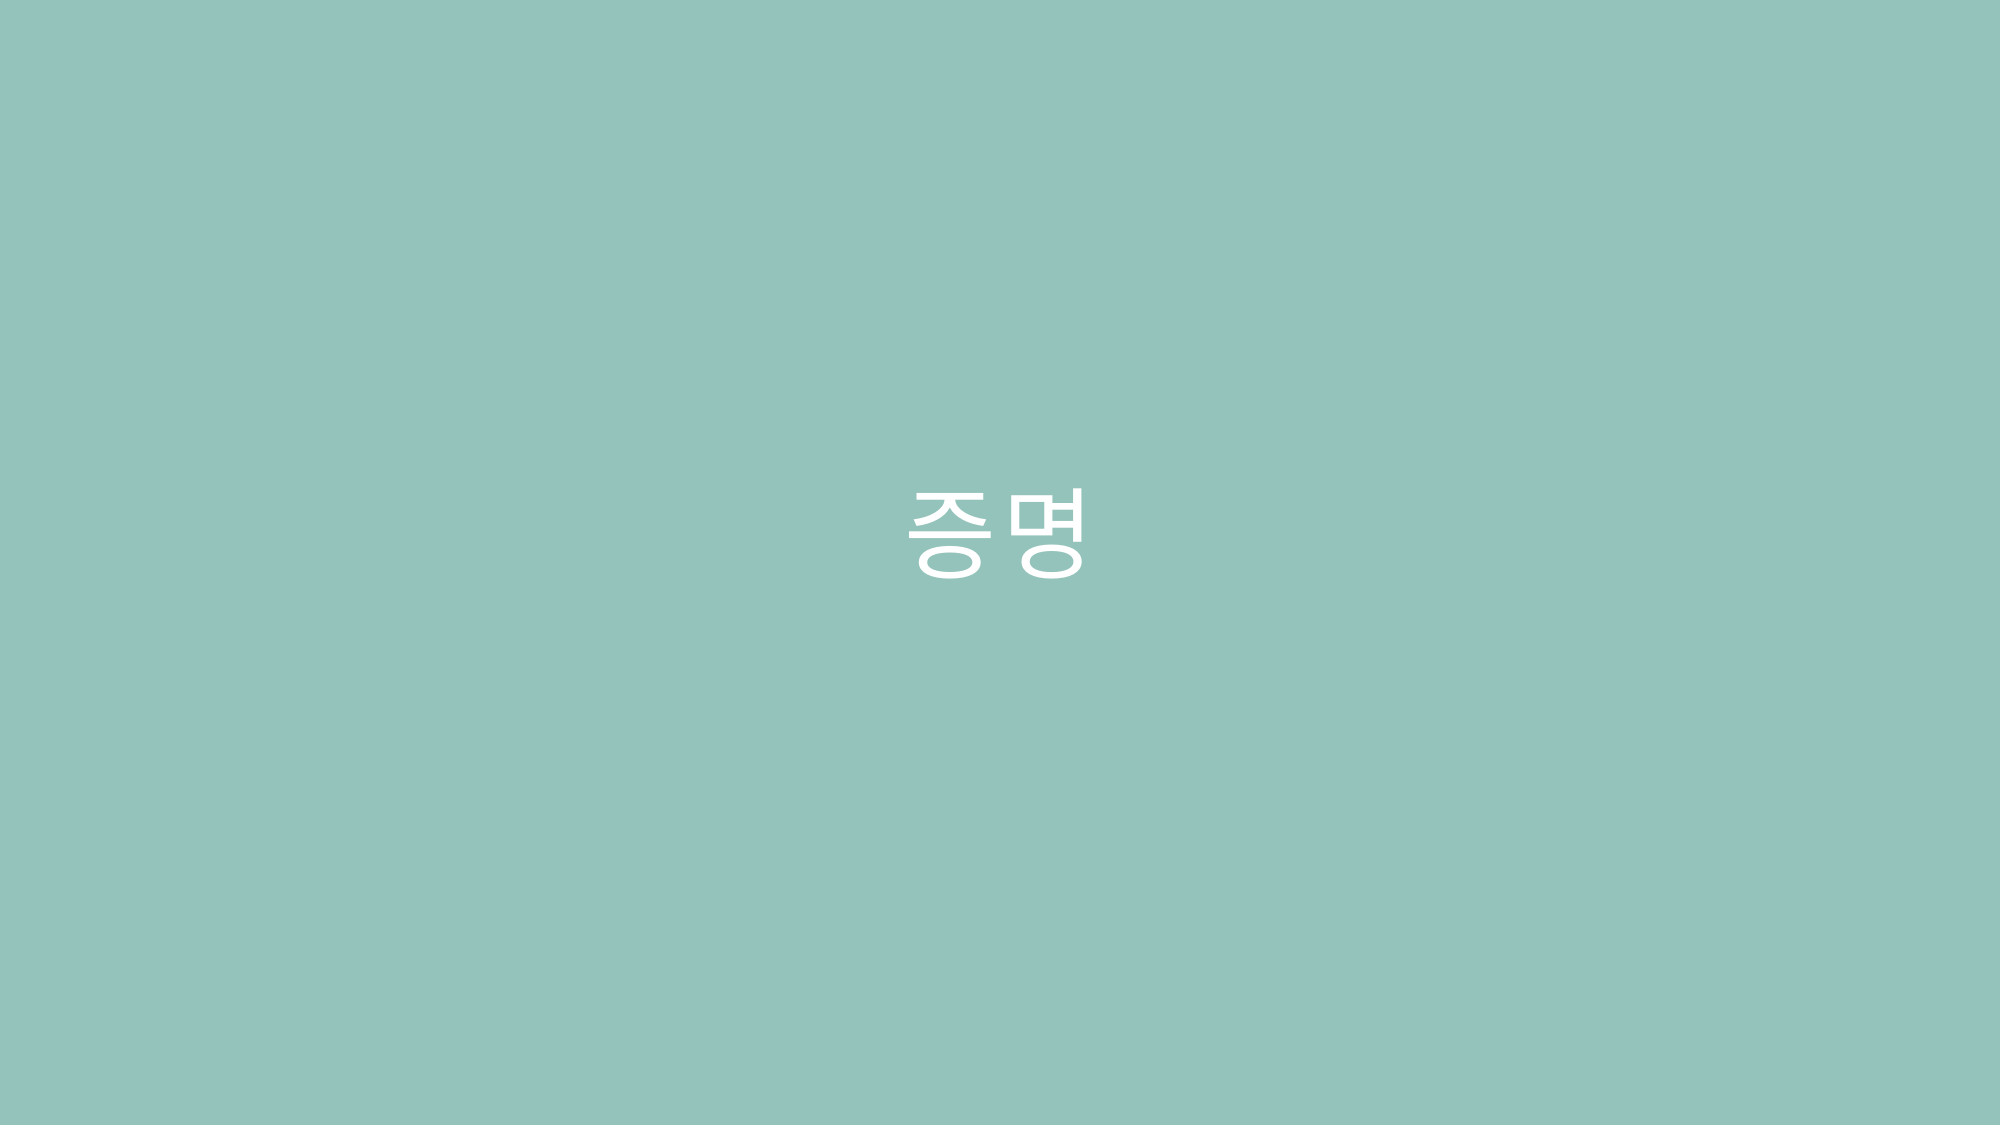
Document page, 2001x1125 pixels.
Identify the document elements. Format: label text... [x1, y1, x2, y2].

text_box 증명 [889, 463, 1110, 599]
